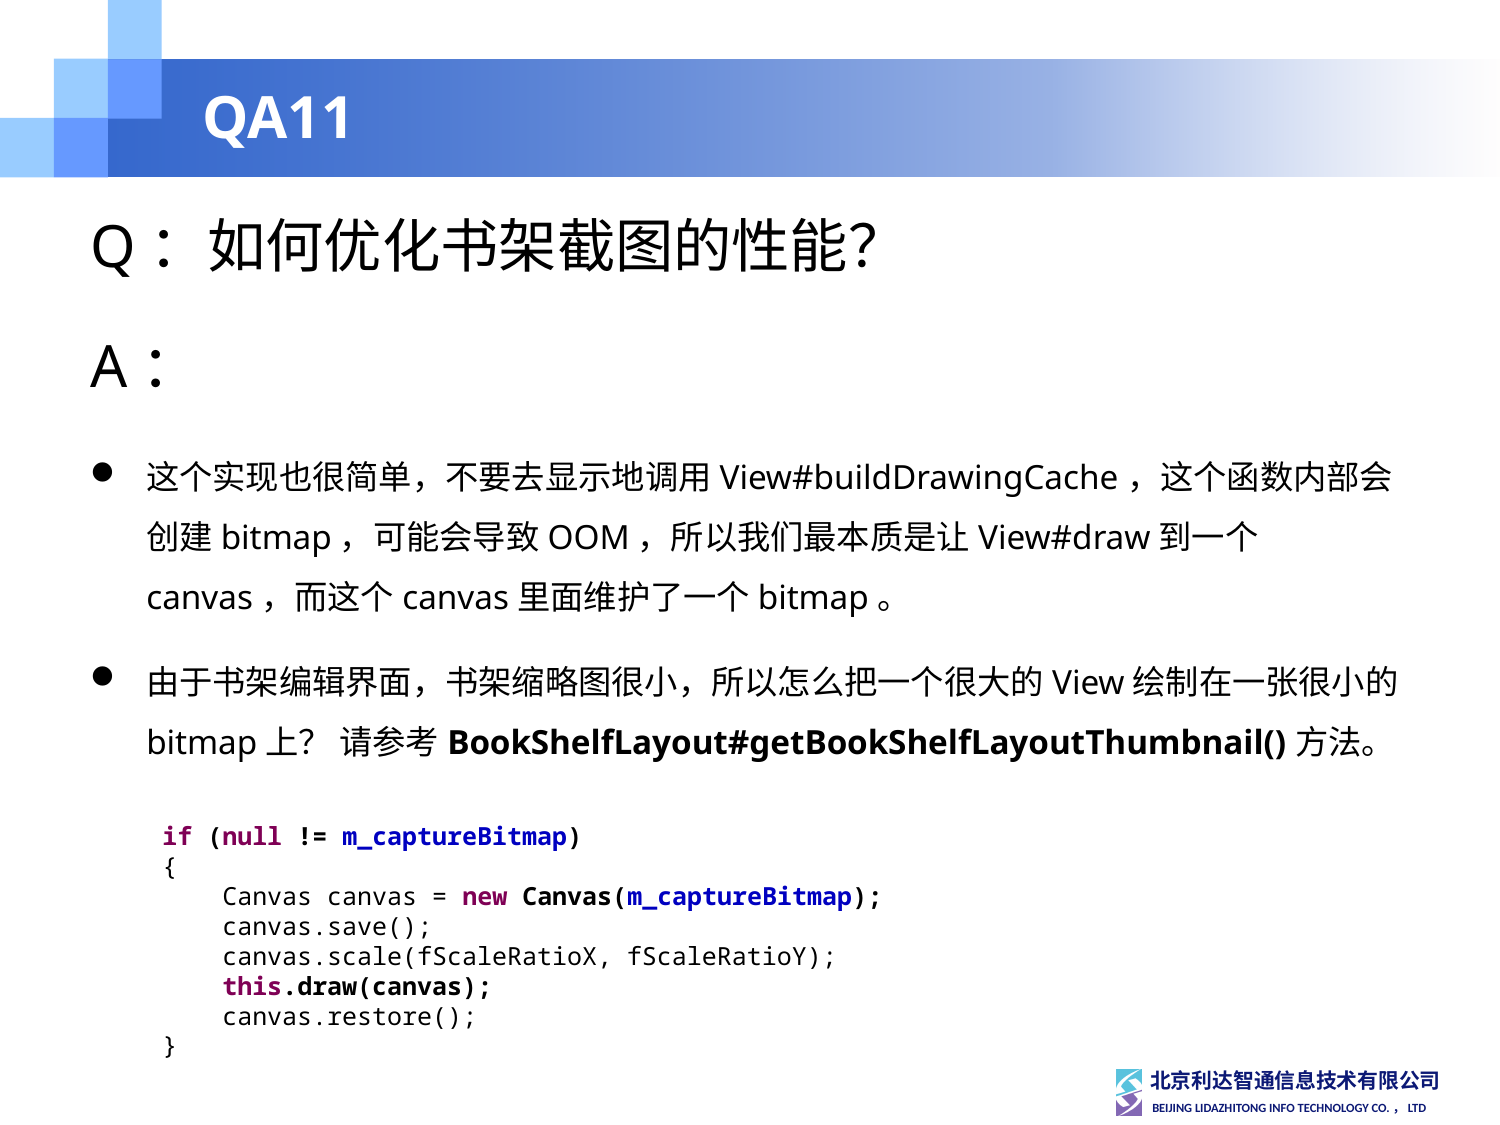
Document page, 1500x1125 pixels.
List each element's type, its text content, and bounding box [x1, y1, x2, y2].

picture [108, 59, 1500, 177]
title QA11 [187, 74, 1038, 156]
picture [1116, 1069, 1142, 1116]
list Q：如何优化书架截图的性能？ A： 这个实现也很简单，不要去显示地调用View#buildDrawingCache，这个函数内部会创建bitmap，可能会导致OOM，所以我们最本质是让View#draw到一个canvas，而这个canvas里面维护了一个bitmap。 由于书架编辑界面，书架缩略图很小，所以怎么把一个很大的View绘制在一张很小的bitmap上？ 请参考BookShelfLayout#getBookShelfLayoutThumbnail()方法。 [74, 201, 1426, 1063]
text_box if (null != m_captureBitmap) { Canvas canvas = new Canvas(m_captureBitmap); canvas.save(); canvas.scale(fScaleRatioX, fScaleRatioY); this.draw(canvas); canvas.restore(); } [147, 812, 1365, 1068]
